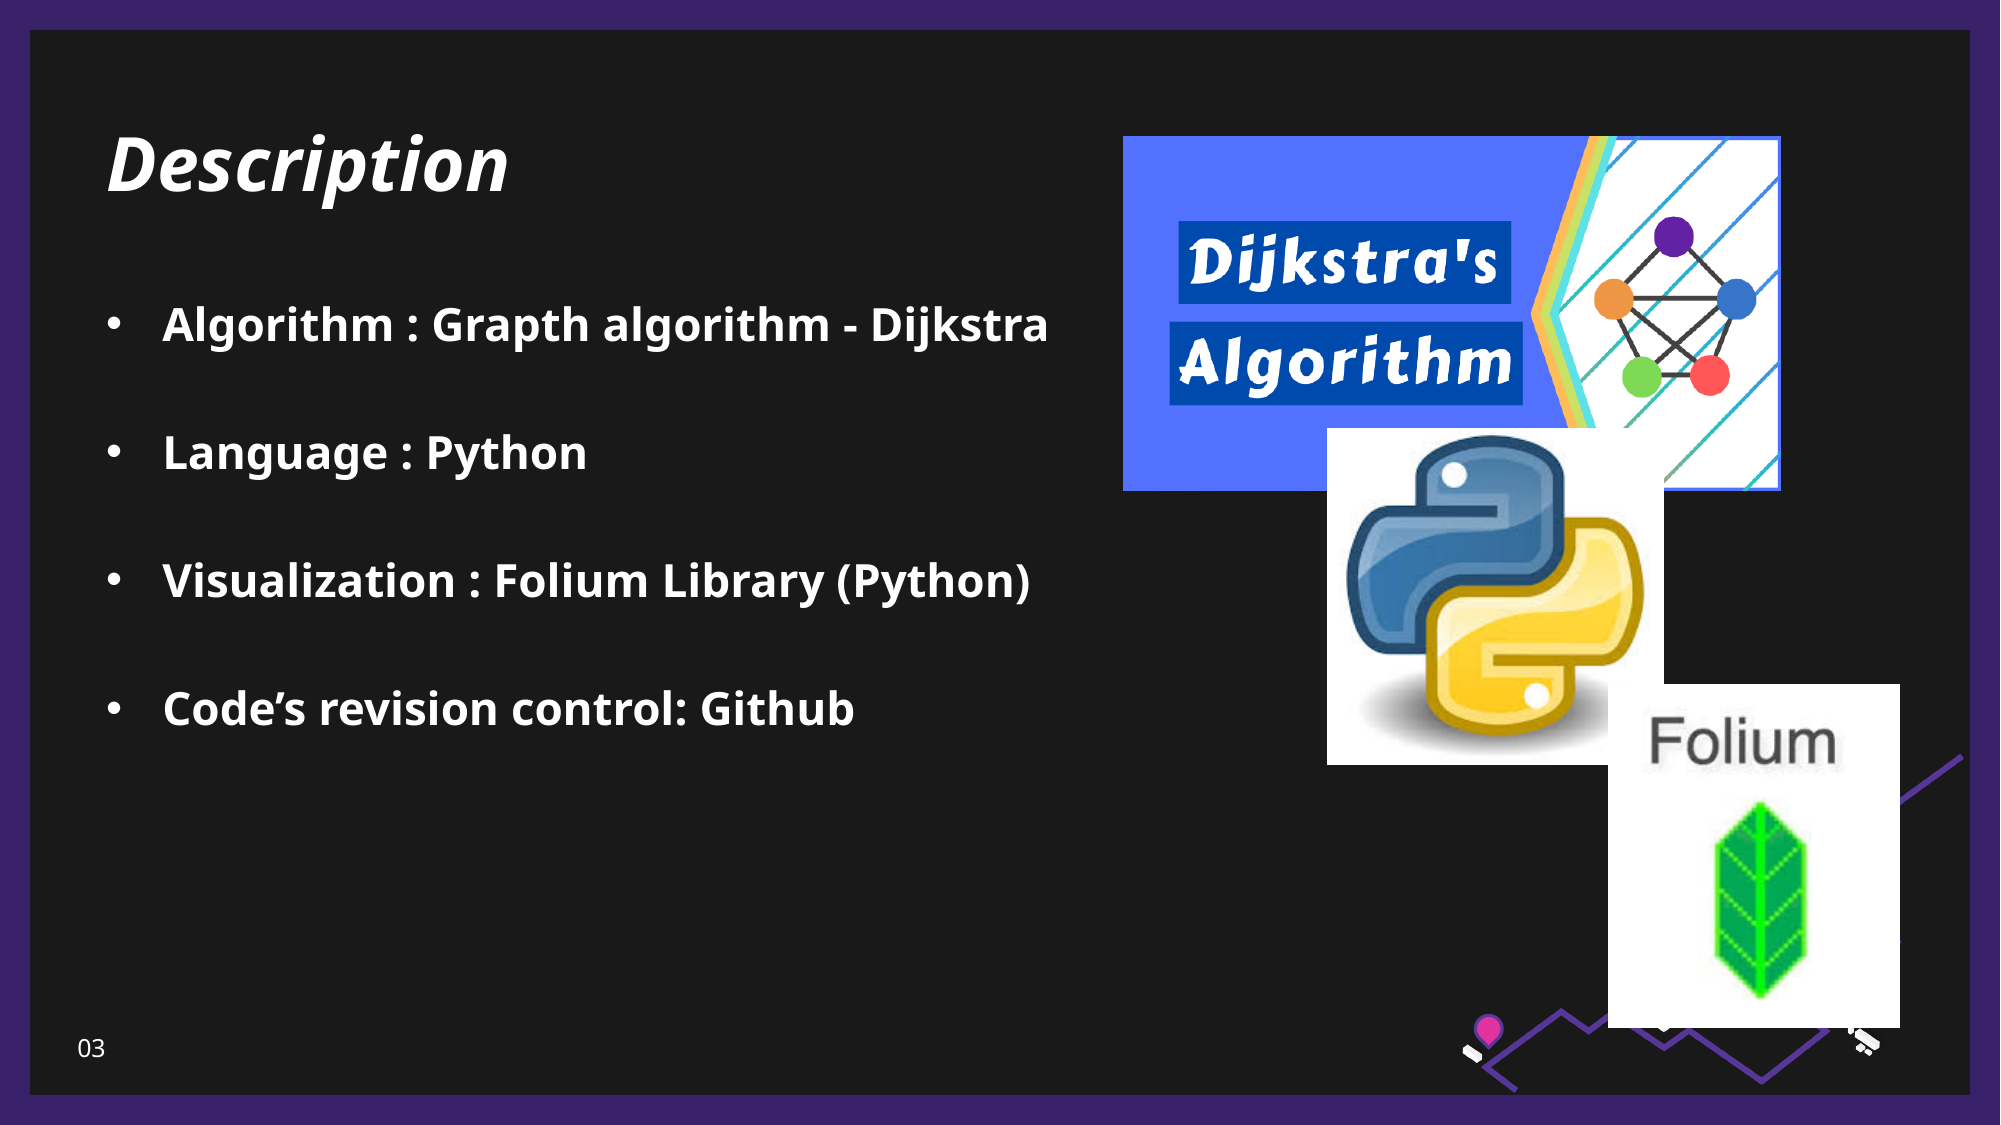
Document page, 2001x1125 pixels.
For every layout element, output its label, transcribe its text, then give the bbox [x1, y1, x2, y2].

text_box Description [91, 64, 823, 214]
text_box [0, 0, 2000, 1125]
text_box 03 [59, 1024, 125, 1070]
text_box Algorithm : Grapth algorithm - Dijkstra Language : Python Visualization : Folium Library (Python) Code’s revision control: Github [91, 287, 1081, 940]
picture [1123, 136, 1964, 1093]
